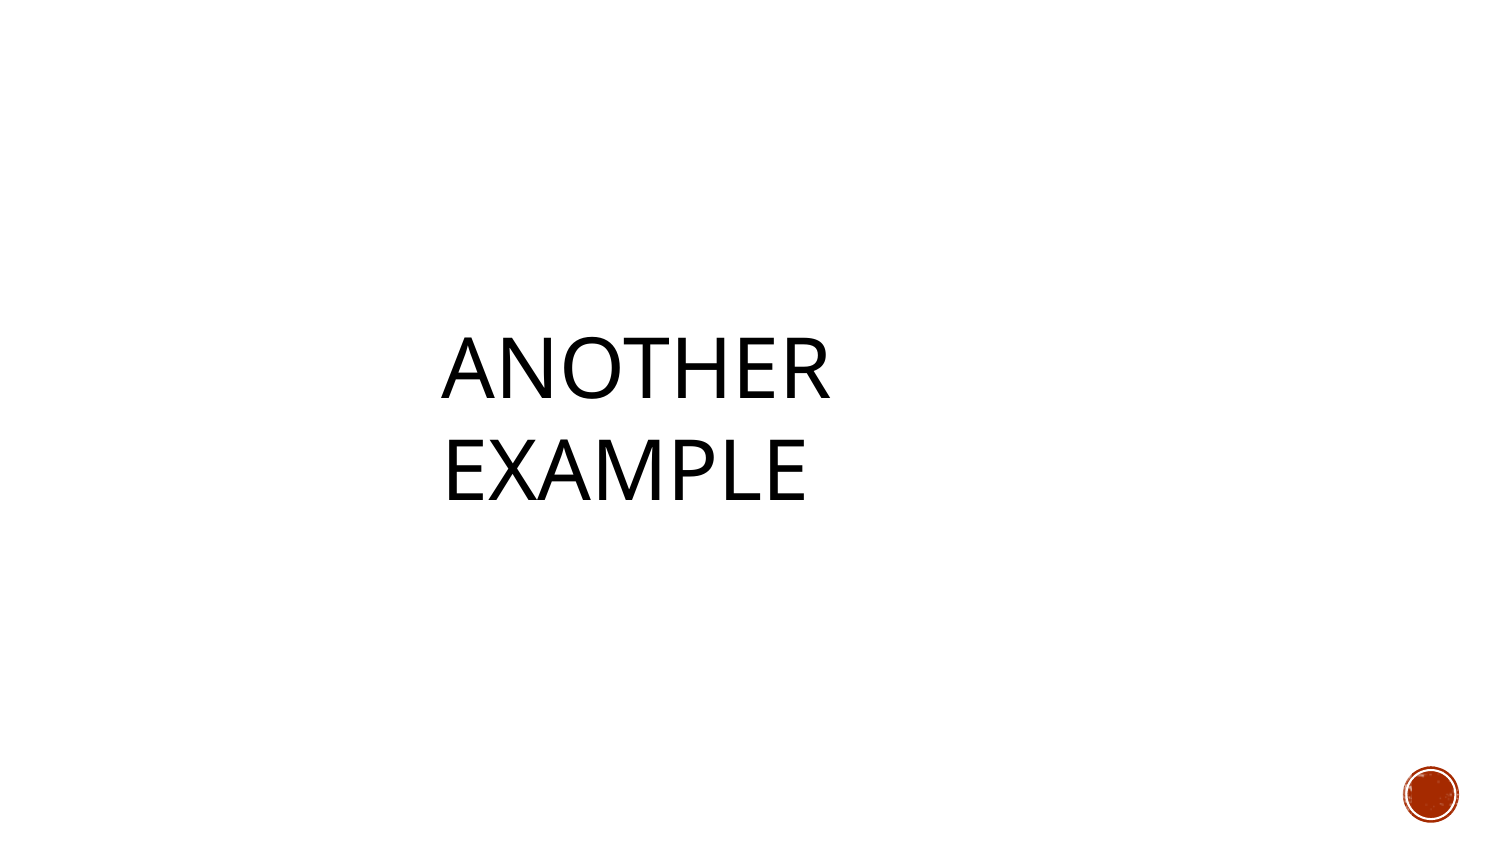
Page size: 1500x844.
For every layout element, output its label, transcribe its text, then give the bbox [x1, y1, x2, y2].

title Another Example [439, 312, 1060, 517]
